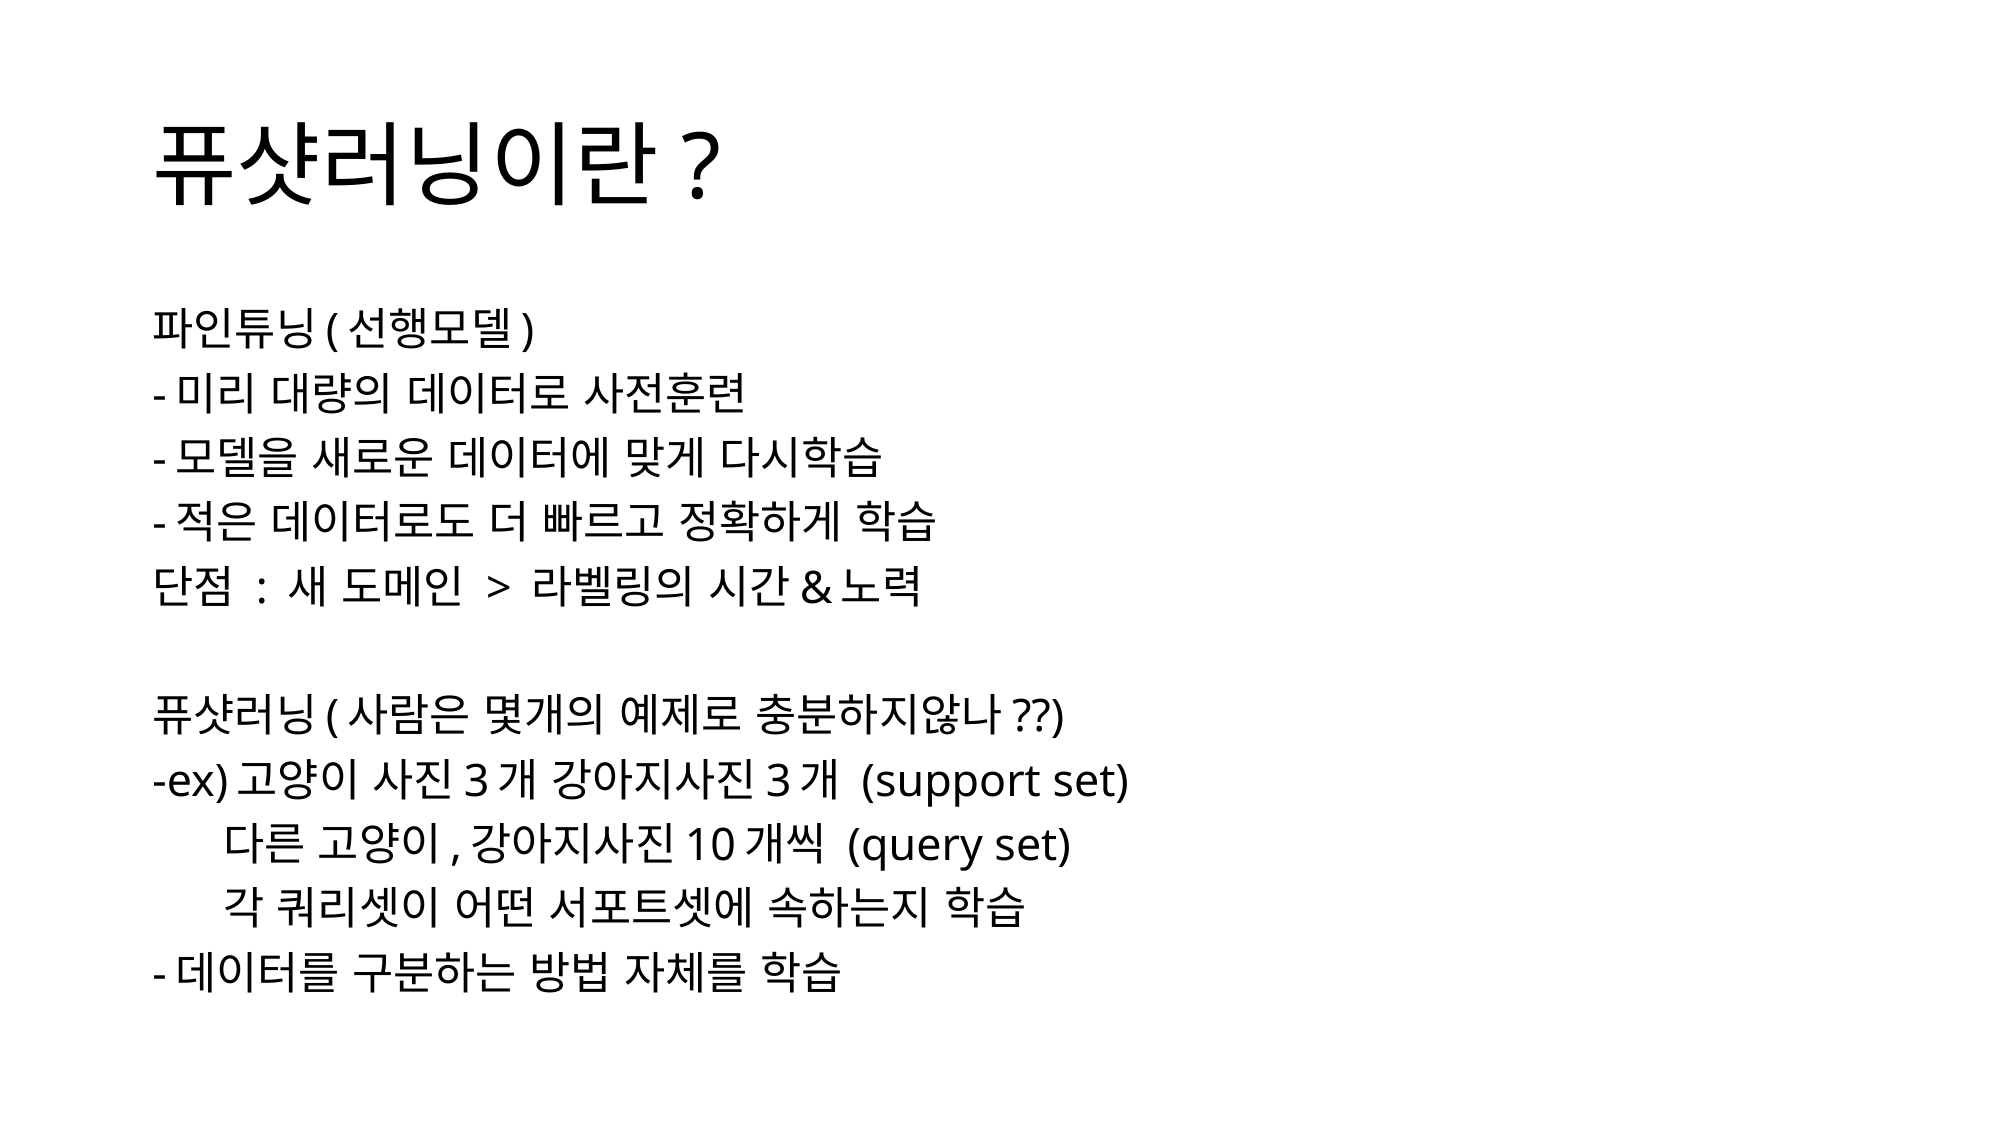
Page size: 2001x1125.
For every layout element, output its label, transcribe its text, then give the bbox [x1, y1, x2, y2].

title 퓨샷러닝이란? [137, 59, 1863, 278]
list 파인튜닝(선행모델) -미리 대량의 데이터로 사전훈련 -모델을 새로운 데이터에 맞게 다시학습 -적은 데이터로도 더 빠르고 정확하게 학습 단점 : 새 도메인 > 라벨링의 시간&노력 퓨샷러닝(사람은 몇개의 예제로 충분하지않나??) -ex)고양이 사진3개 강아지사진3개 (support set) 다른 고양이,강아지사진10개씩 (query set) 각 쿼리셋이 어떤 서포트셋에 속하는지 학습 -데이터를 구분하는 방법 자체를 학습 [137, 299, 1863, 1014]
